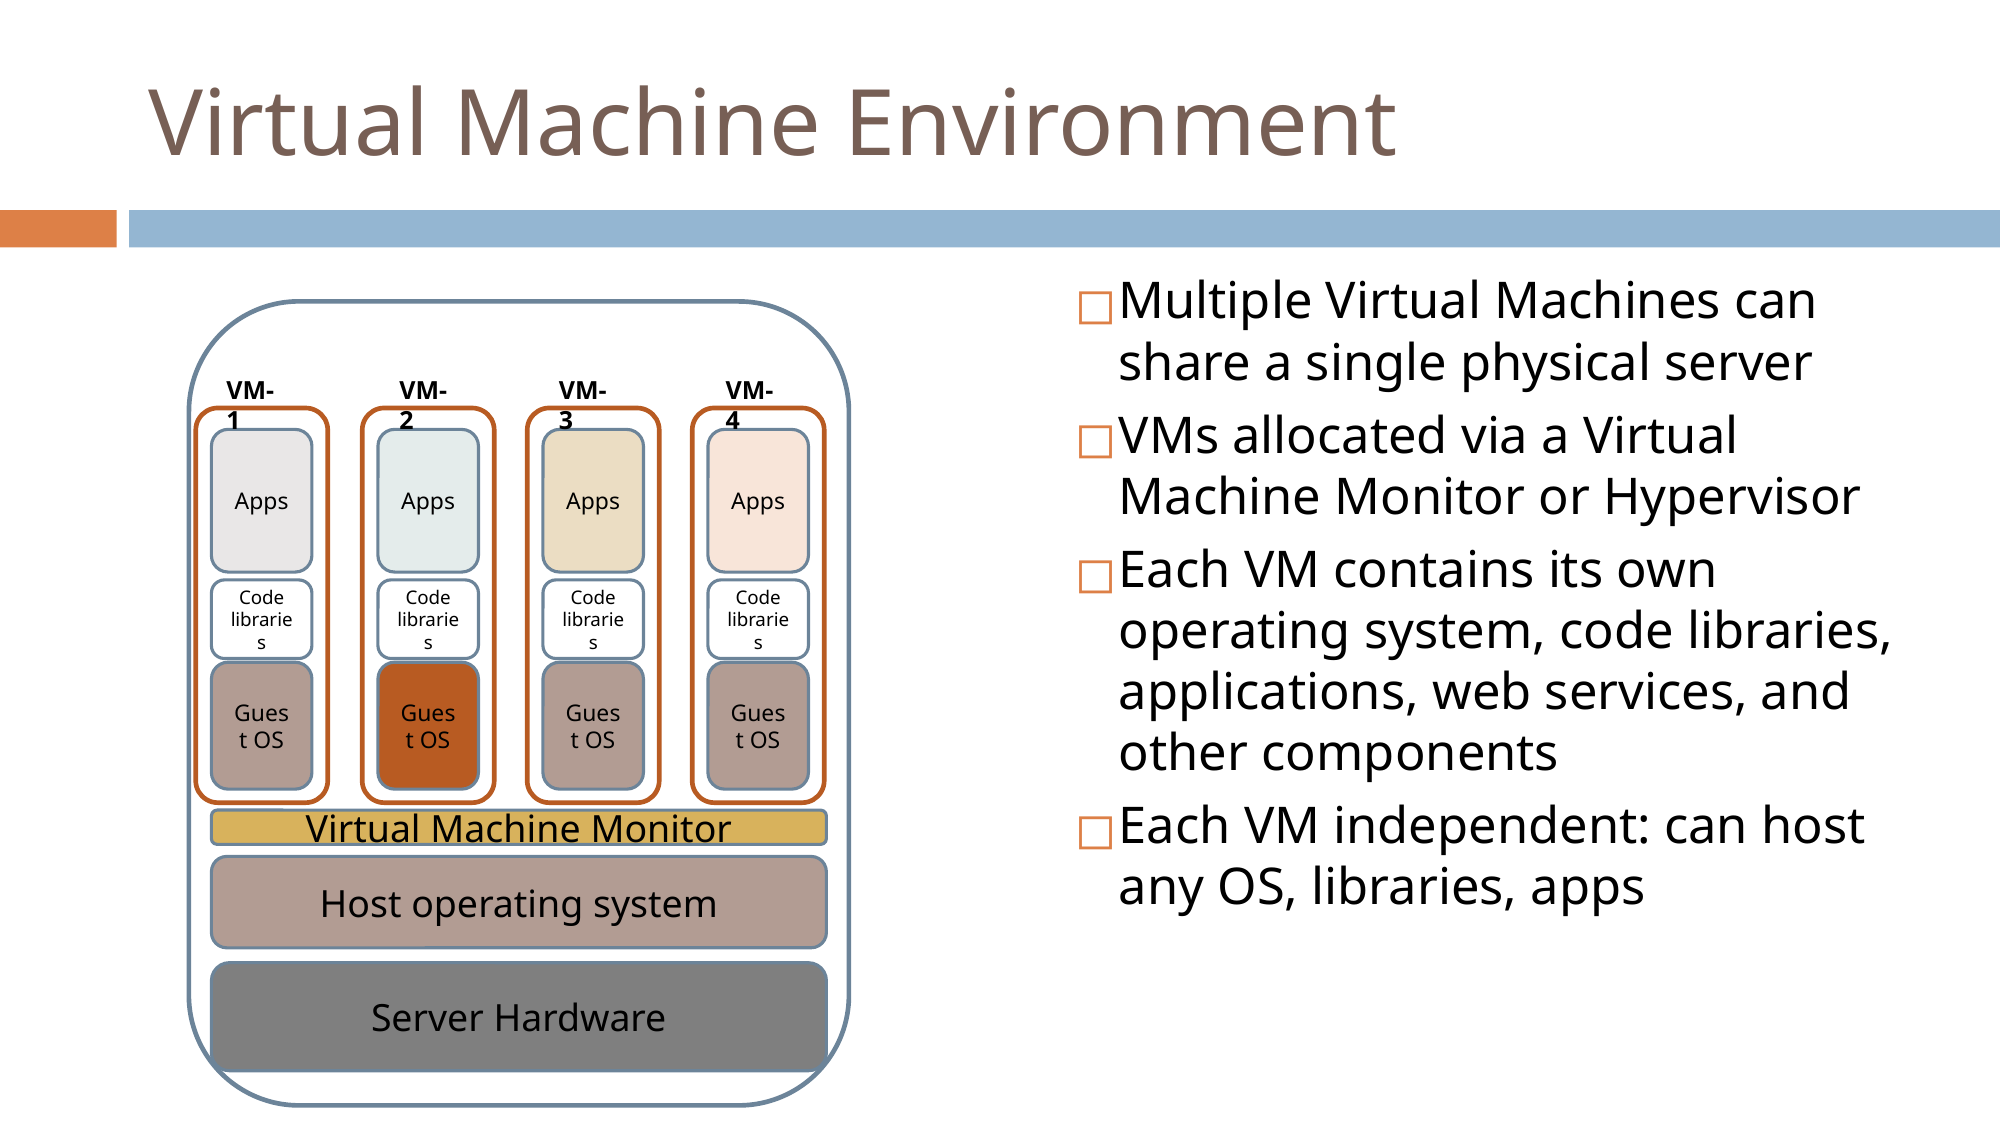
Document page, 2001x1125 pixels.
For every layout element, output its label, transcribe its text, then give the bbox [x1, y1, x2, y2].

text_box Apps [211, 430, 312, 573]
text_box Guest OS [707, 662, 809, 790]
text_box Guest OS [211, 662, 312, 790]
text_box Apps [377, 433, 479, 573]
text_box Server Hardware [211, 962, 827, 1071]
text_box Apps [707, 431, 809, 573]
text_box Virtual Machine Monitor [211, 810, 827, 845]
text_box Code libraries [707, 579, 809, 659]
text_box [362, 407, 495, 803]
text_box [527, 408, 660, 803]
text_box Code libraries [542, 579, 644, 659]
list Multiple Virtual Machines can share a single physical server VMs allocated via a Virtual Machine Monitor or Hypervisor Each VM contains its own operating system, code libraries, applications, web services, and other components Each VM independent: can host any OS, libraries, apps [1059, 260, 1910, 1011]
text_box VM-3 [543, 367, 632, 443]
text_box Guest OS [377, 662, 479, 790]
text_box [692, 408, 825, 803]
text_box [195, 408, 328, 803]
text_box VM-2 [384, 367, 473, 443]
title Virtual Machine Environment [133, 37, 1917, 200]
text_box Guest OS [542, 662, 644, 790]
text_box VM-4 [710, 367, 799, 443]
text_box Host operating system [211, 856, 827, 948]
text_box Apps [542, 430, 644, 573]
text_box VM-1 [211, 367, 300, 443]
text_box Code libraries [377, 579, 479, 659]
text_box Code libraries [211, 579, 312, 659]
text_box [188, 301, 849, 1106]
